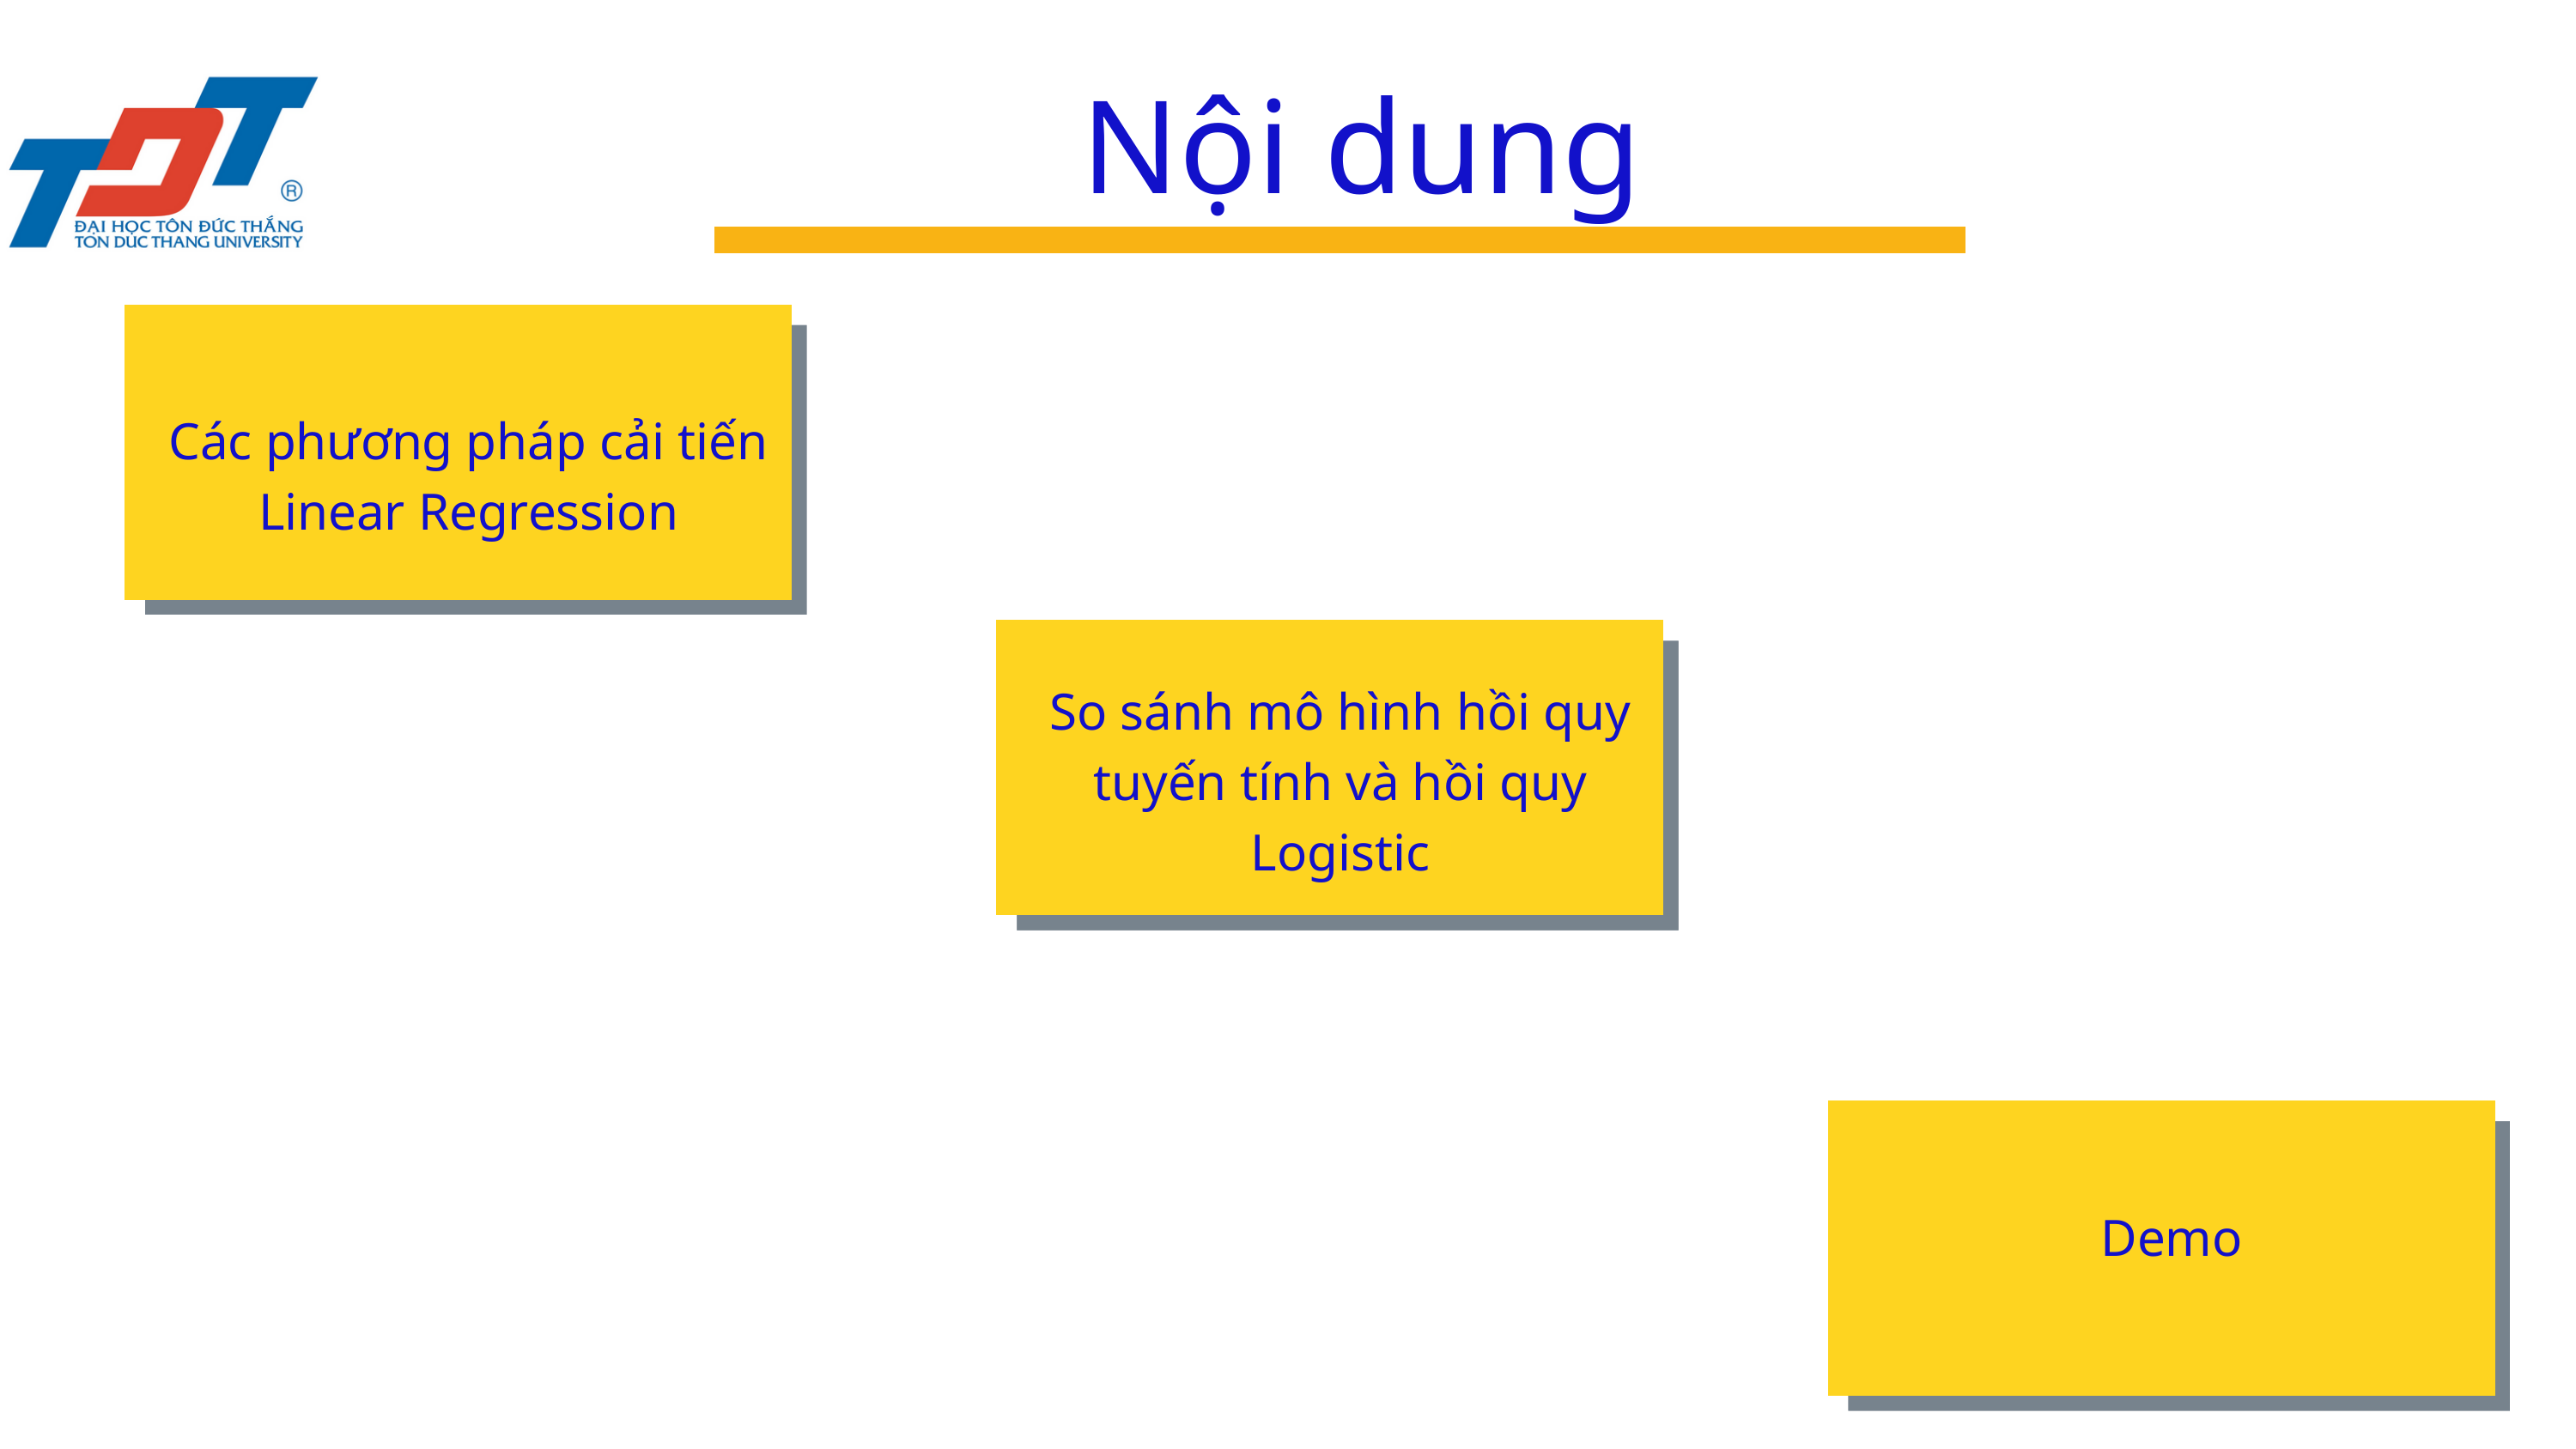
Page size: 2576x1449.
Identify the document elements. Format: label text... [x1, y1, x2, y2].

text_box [124, 304, 813, 621]
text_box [714, 226, 1966, 254]
text_box Nội dung [714, 98, 2009, 220]
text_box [996, 620, 1685, 937]
text_box [0, 0, 326, 326]
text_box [1827, 1100, 2516, 1417]
